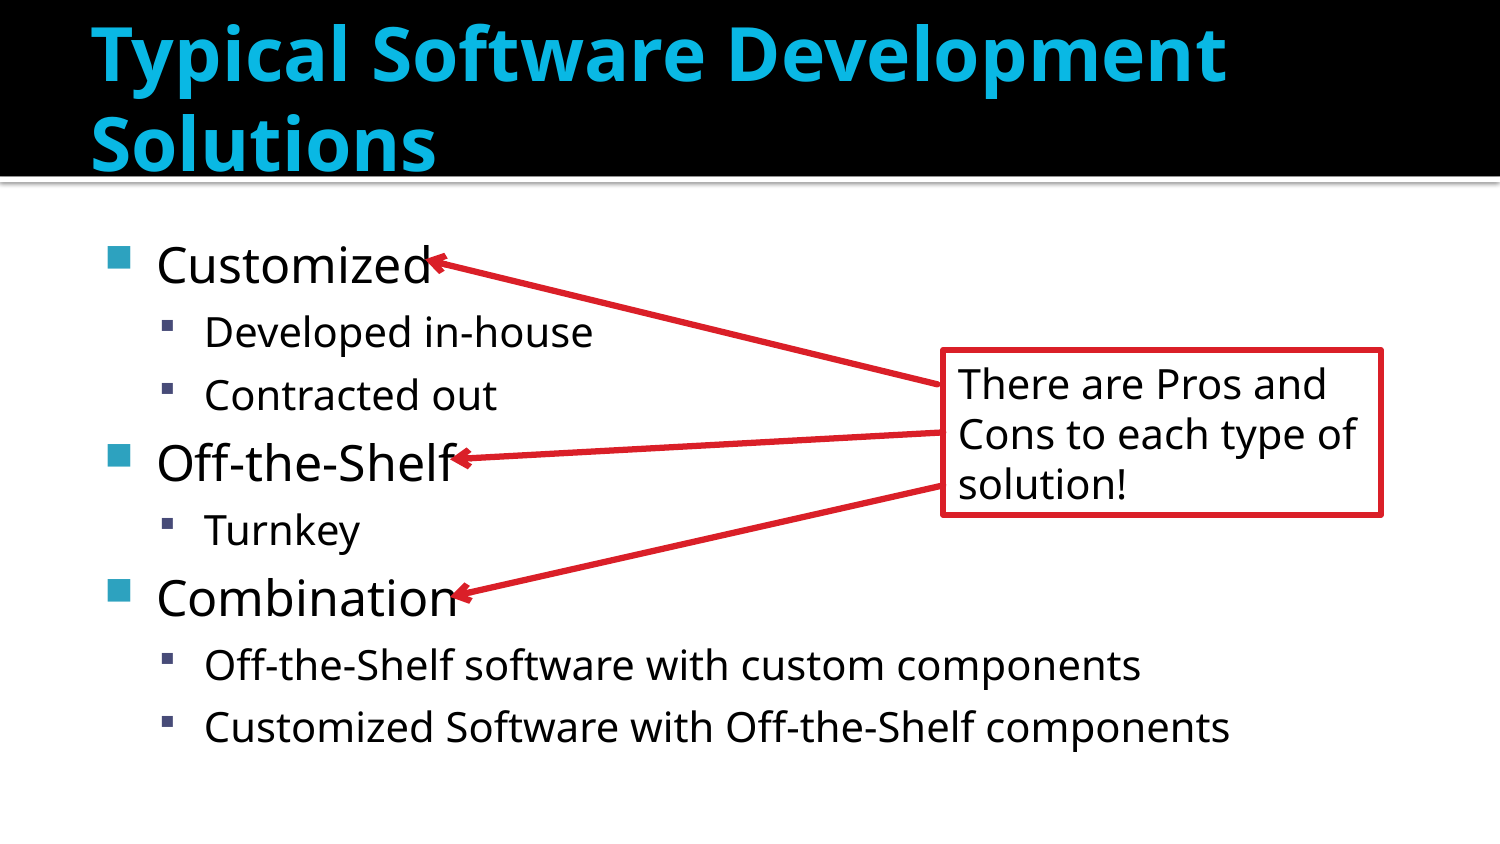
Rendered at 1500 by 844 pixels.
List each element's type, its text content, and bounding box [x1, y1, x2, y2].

list Customized Developed in-house Contracted out Off-the-Shelf Turnkey Combination Off-the-Shelf software with custom components Customized Software with Off-the-Shelf components [75, 218, 1425, 788]
title Typical Software Development Solutions [75, 19, 1425, 174]
text_box There are Pros and Cons to each type of solution! [943, 350, 1381, 515]
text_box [449, 485, 944, 597]
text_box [424, 259, 938, 385]
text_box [449, 433, 944, 460]
